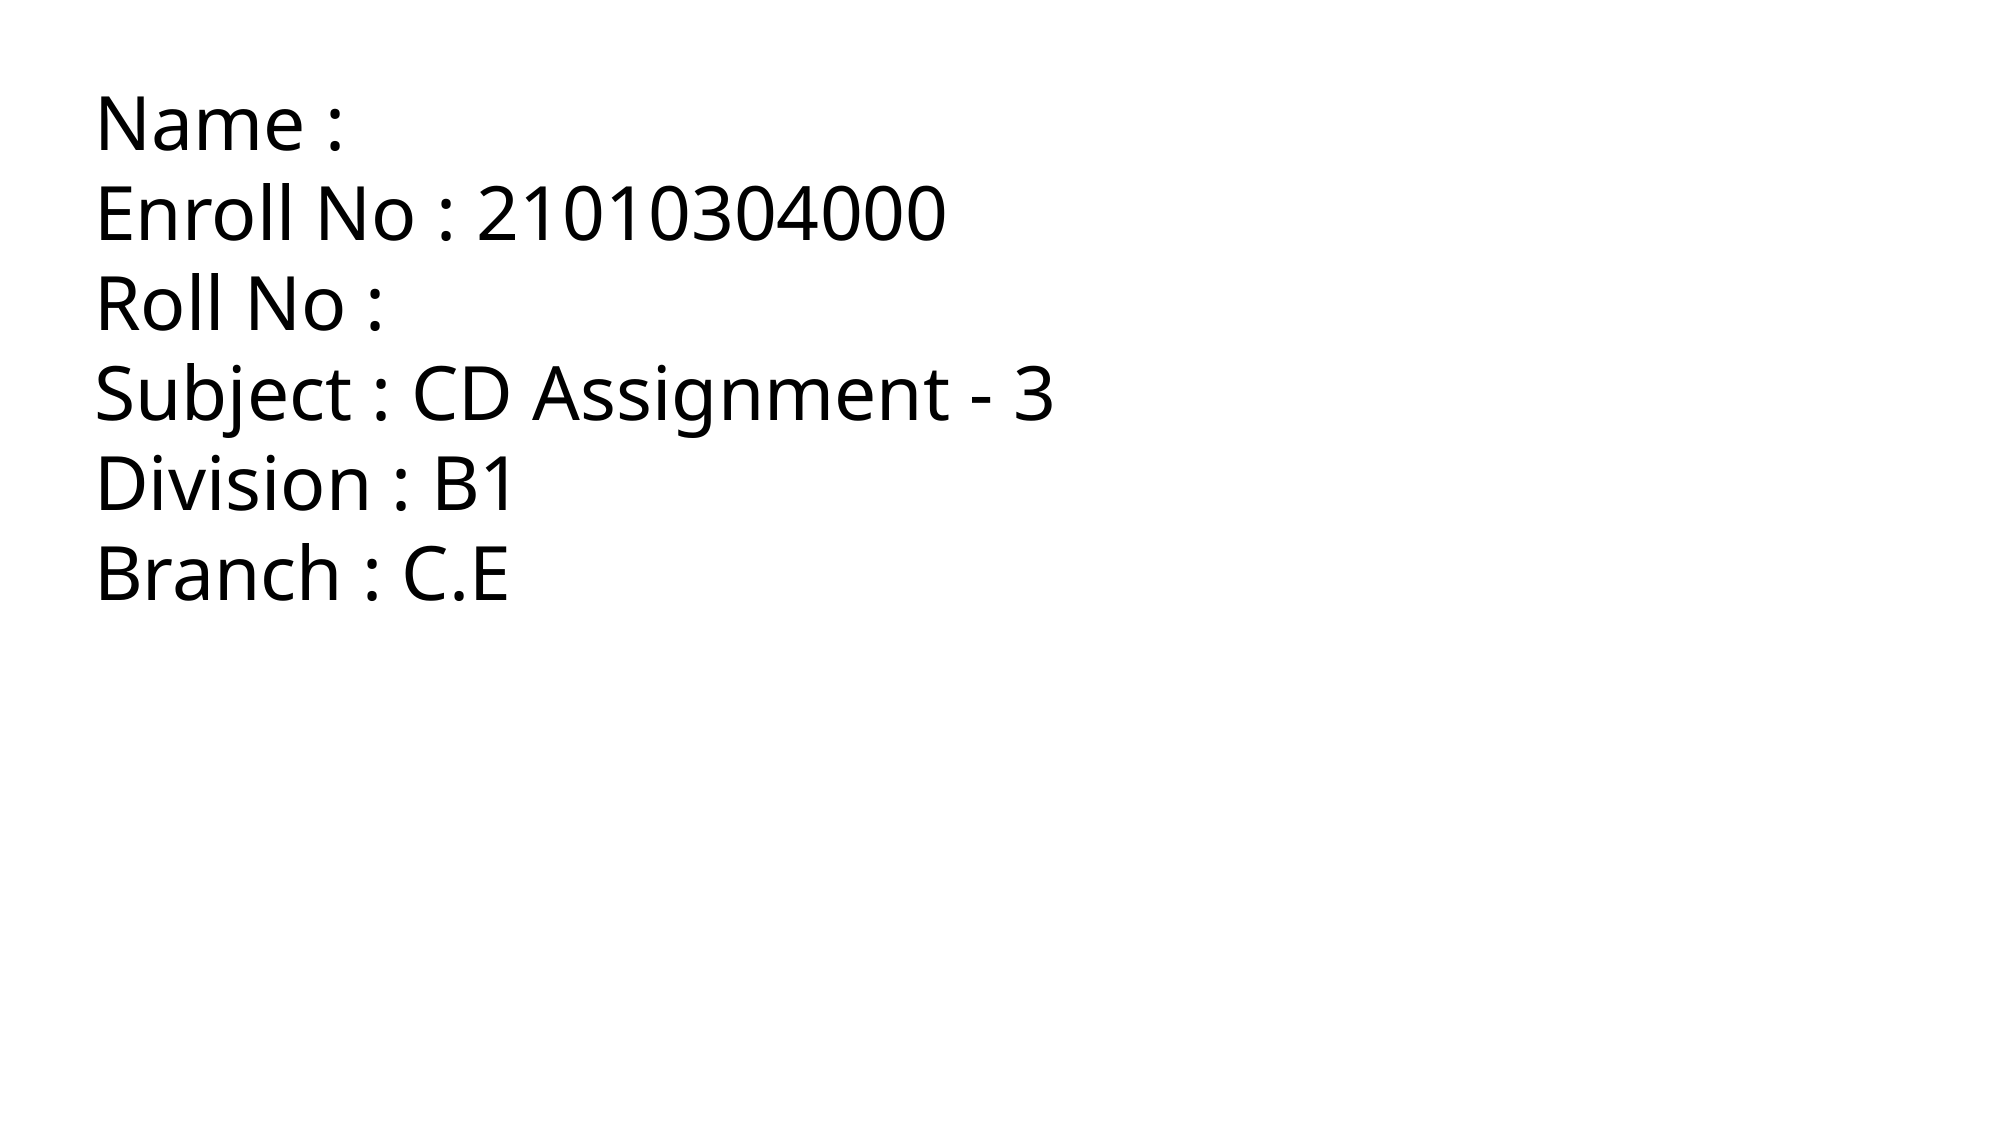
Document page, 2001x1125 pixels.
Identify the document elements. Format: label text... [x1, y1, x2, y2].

text_box Name : Enroll No : 21010304000 Roll No : Subject : CD Assignment - 3 Division : B1 Branch : C.E [79, 67, 1821, 668]
